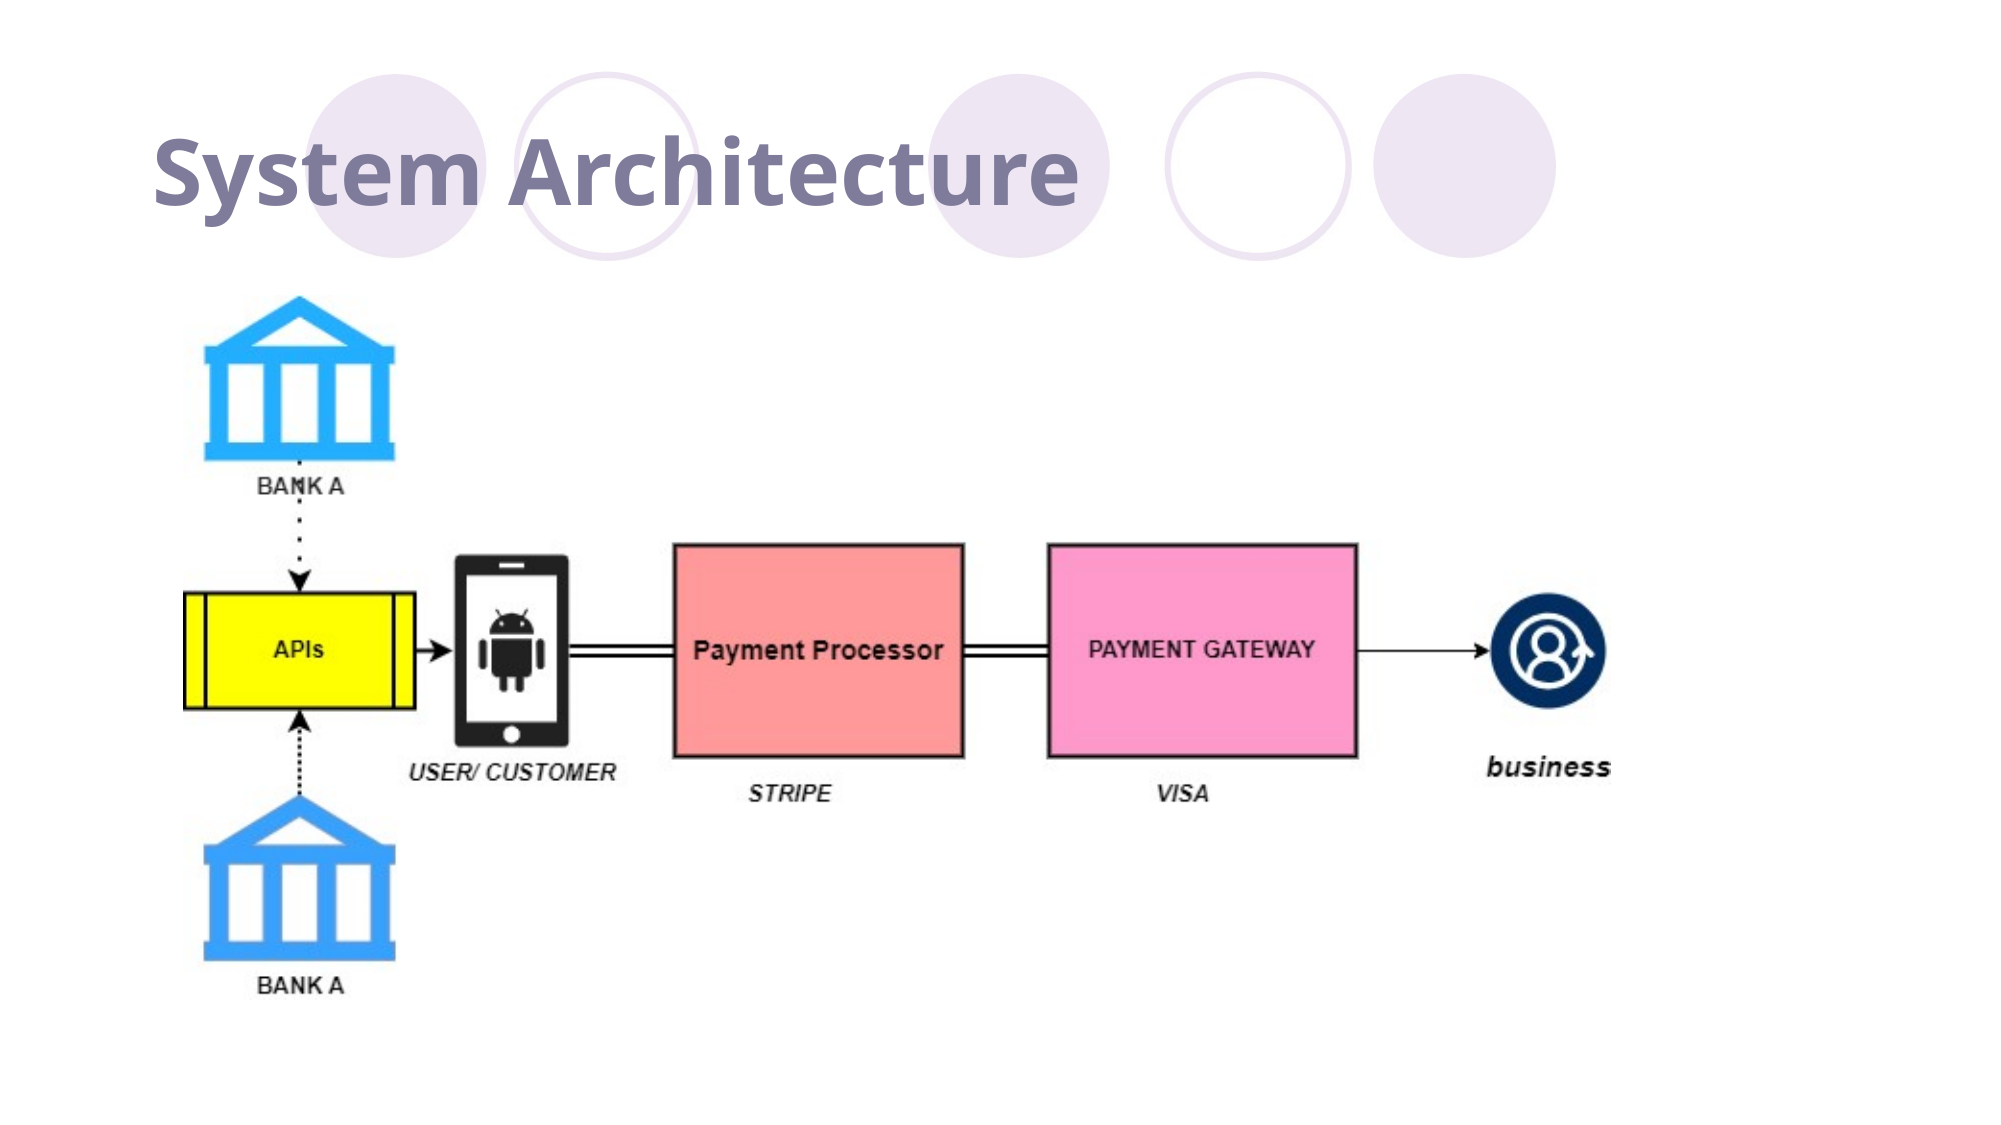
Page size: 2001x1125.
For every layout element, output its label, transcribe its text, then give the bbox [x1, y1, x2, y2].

picture [183, 295, 1611, 1000]
title System Architecture [137, 59, 1863, 278]
